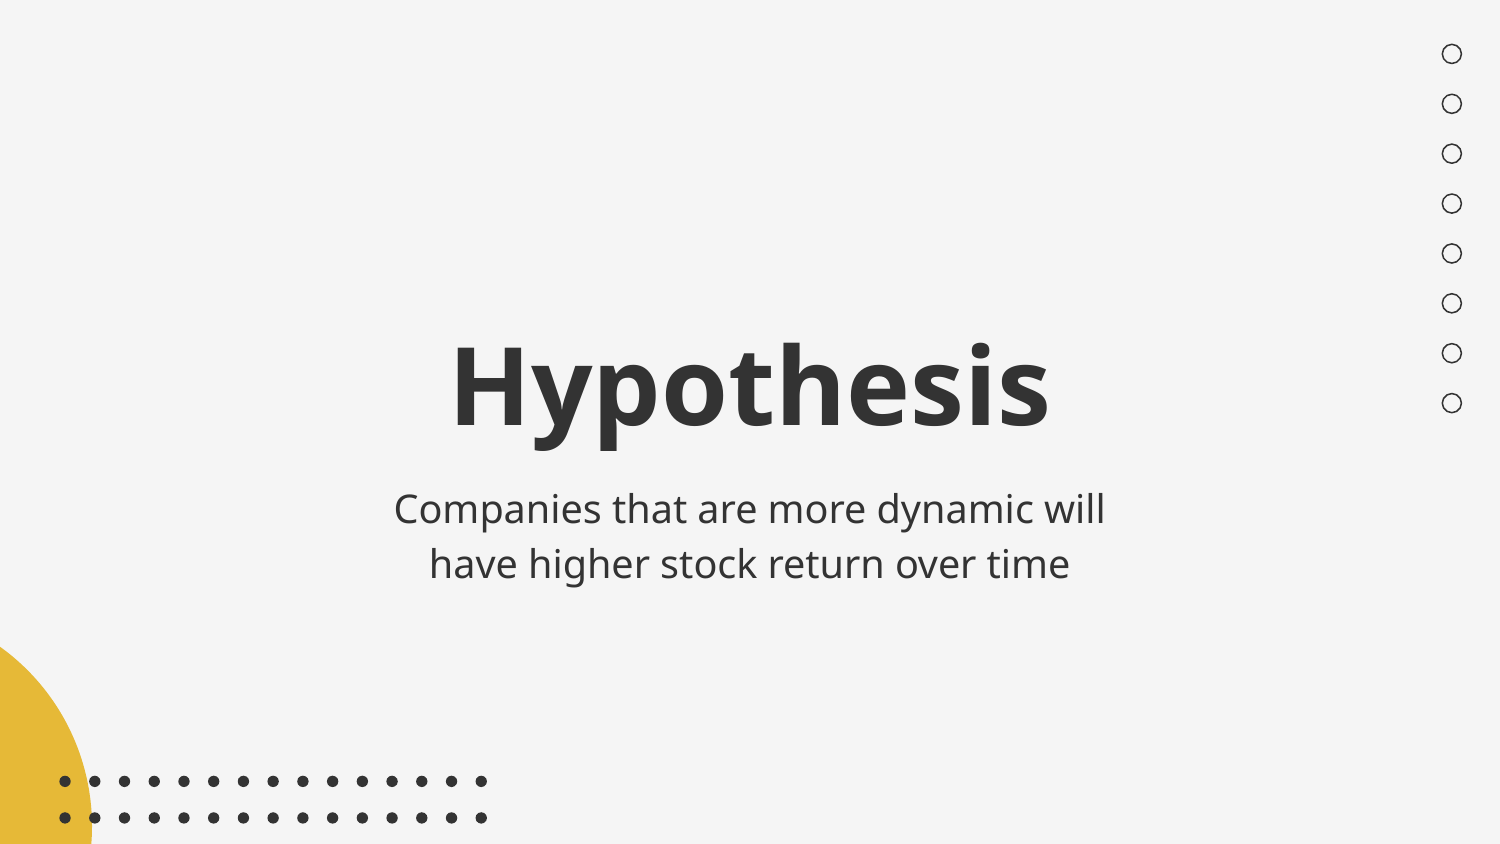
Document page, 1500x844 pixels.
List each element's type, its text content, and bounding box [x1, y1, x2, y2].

subtitle Companies that are more dynamic will have higher stock return over time [350, 462, 1150, 573]
title Hypothesis [350, 271, 1150, 462]
